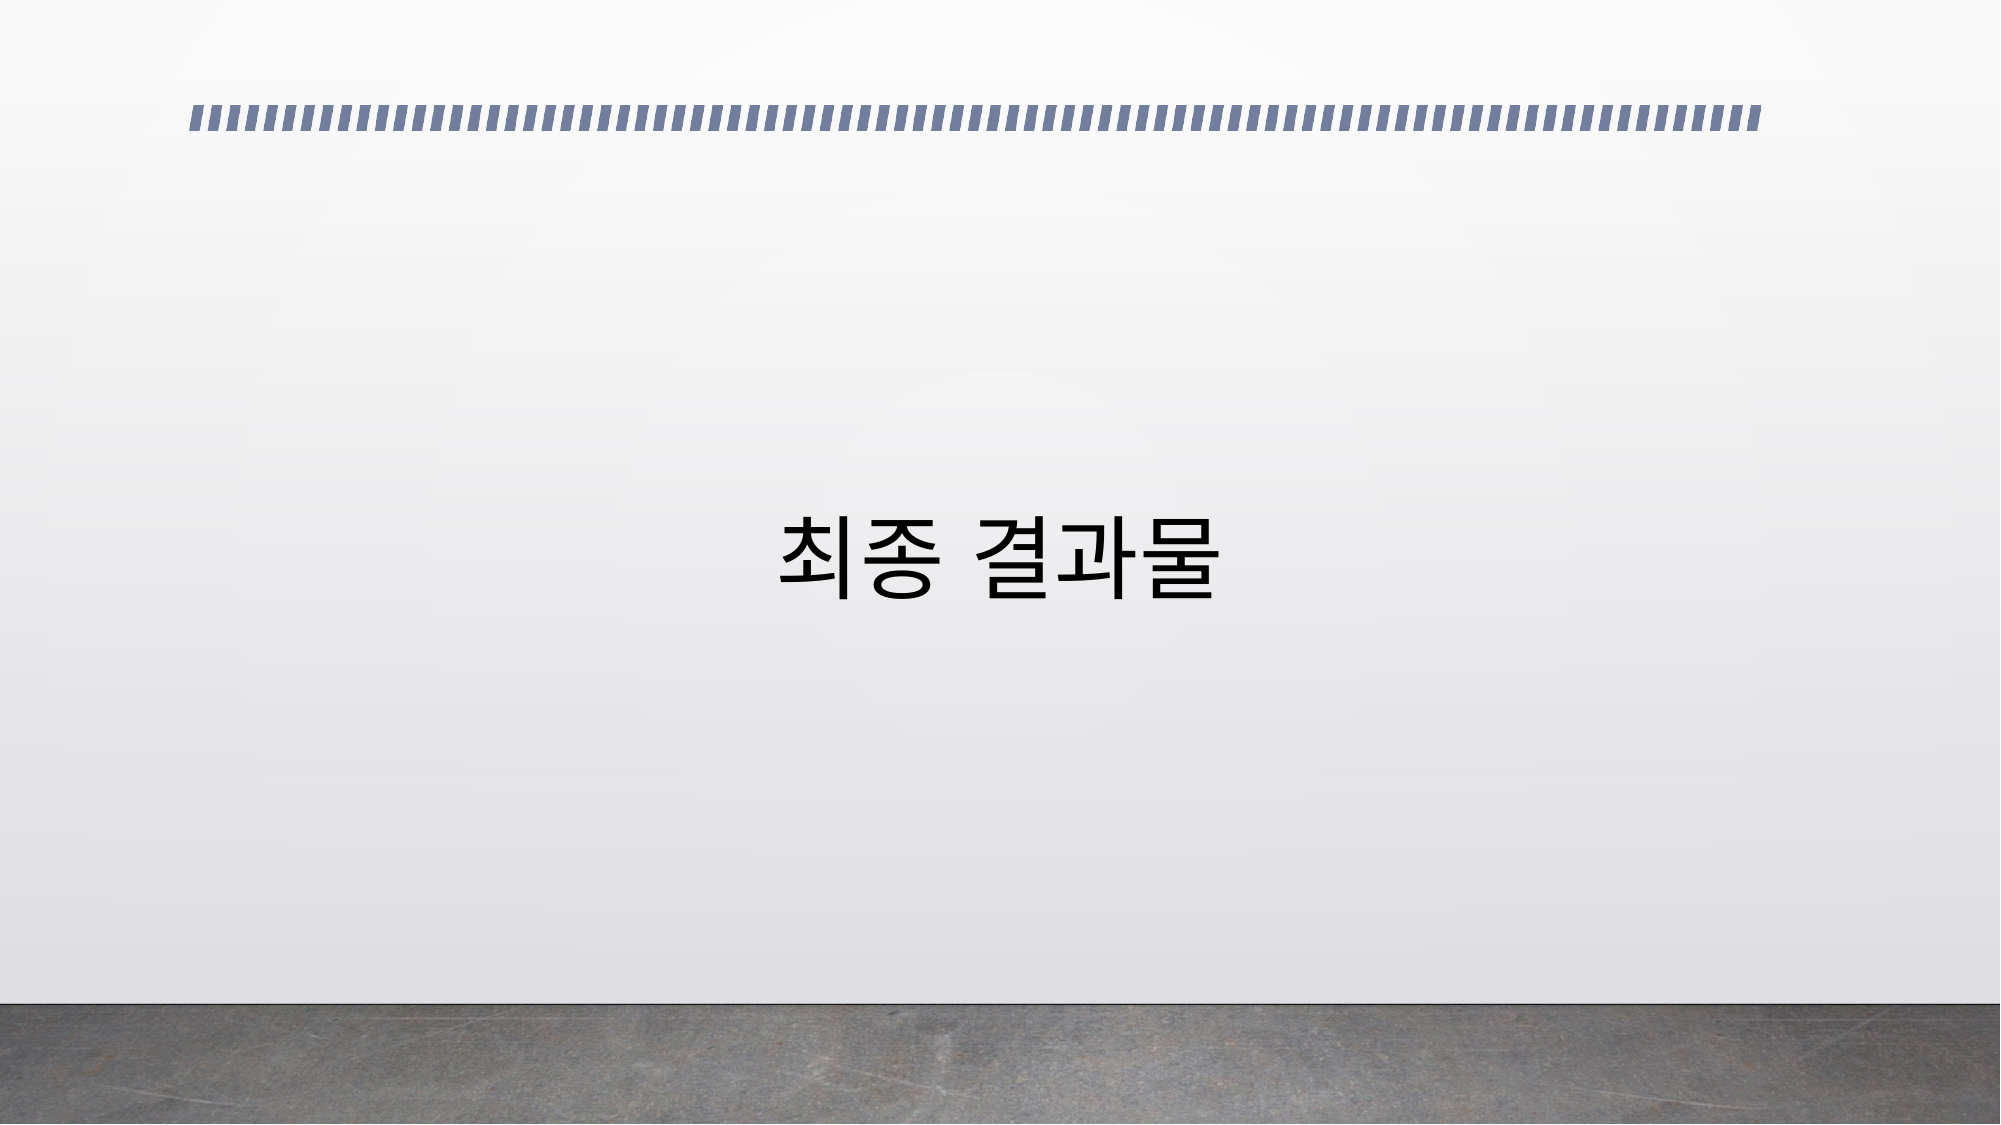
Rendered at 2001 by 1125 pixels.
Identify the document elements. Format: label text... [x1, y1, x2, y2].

title 최종 결과물 [212, 476, 1788, 649]
picture [0, 1004, 2000, 1124]
